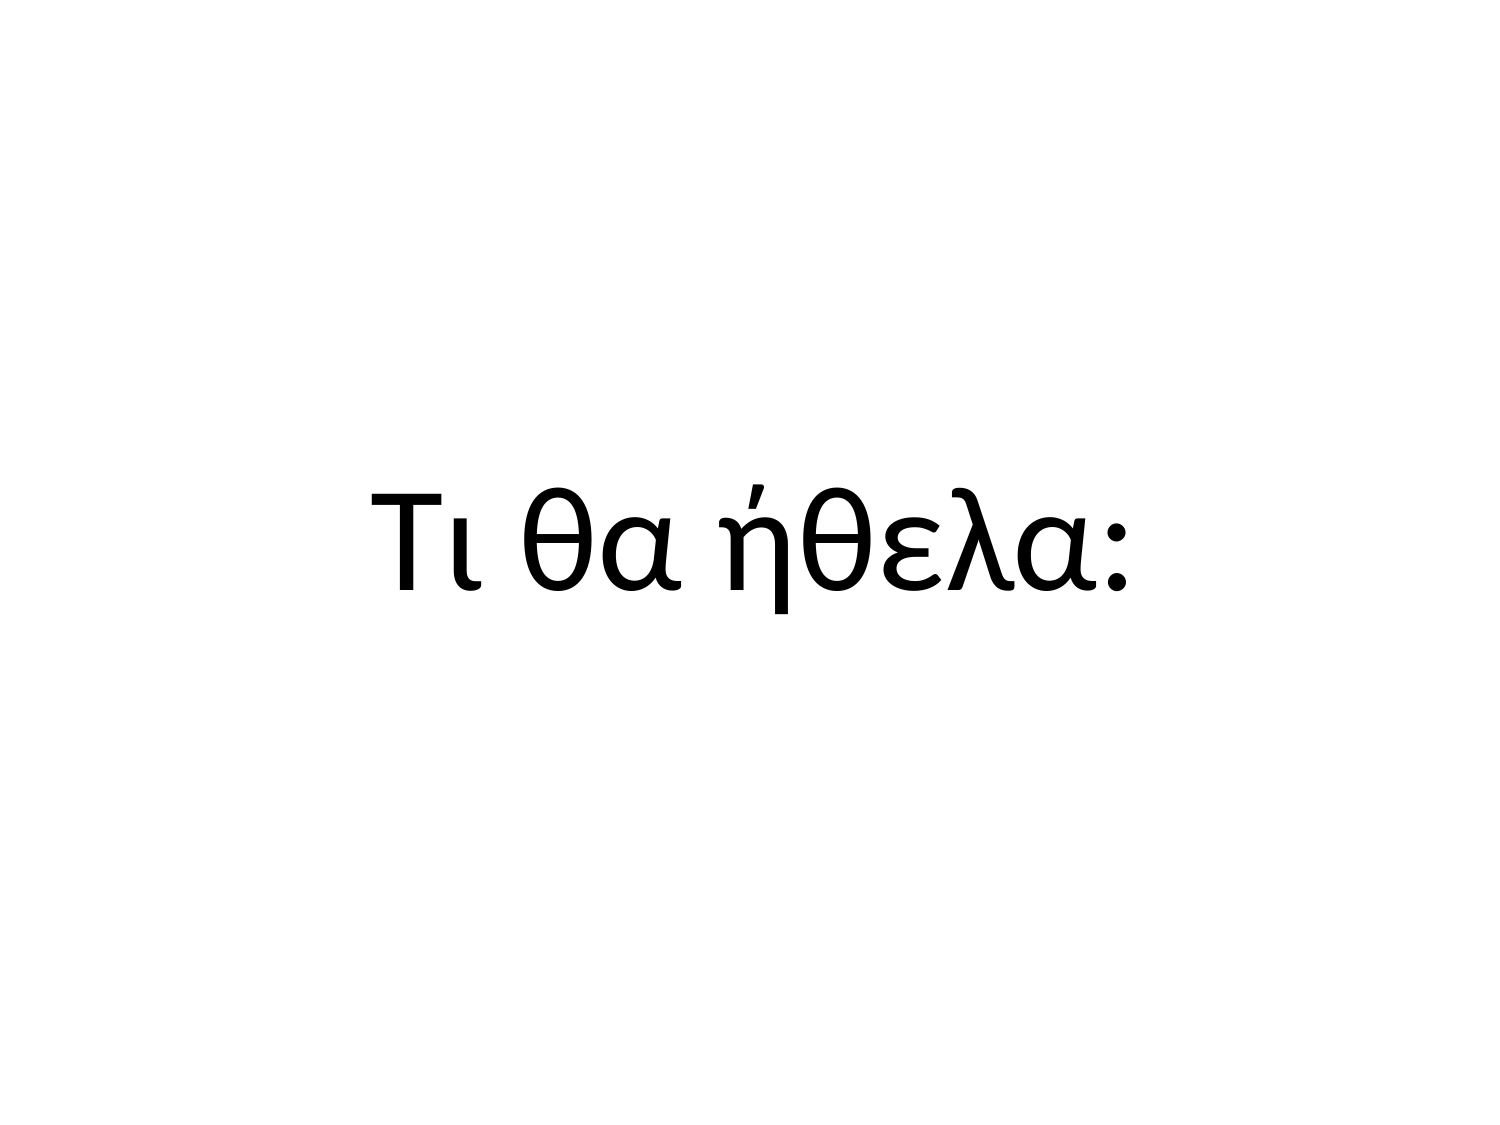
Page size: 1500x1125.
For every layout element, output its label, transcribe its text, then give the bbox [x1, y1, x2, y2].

text_box Τι θα ήθελα: [355, 433, 1154, 629]
